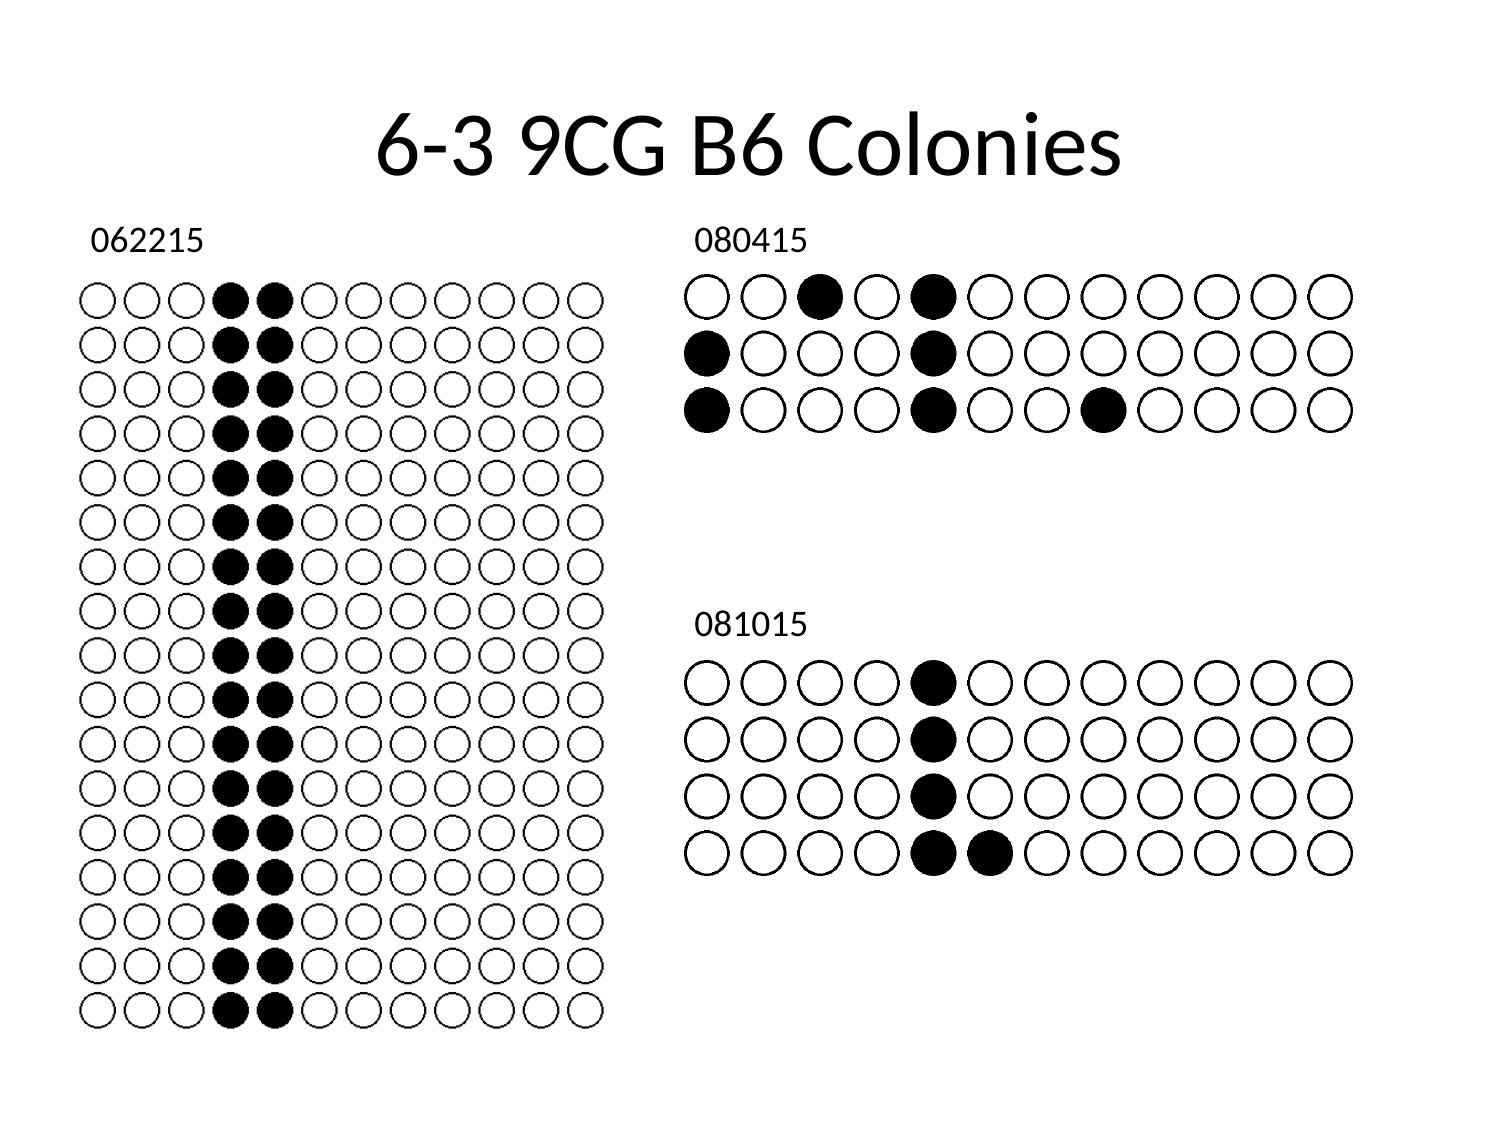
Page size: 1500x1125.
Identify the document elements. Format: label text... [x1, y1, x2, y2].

picture [678, 267, 1358, 438]
picture [74, 278, 607, 1032]
title 6-3 9CG B6 Colonies [75, 45, 1425, 233]
text_box 062215 [75, 207, 220, 268]
text_box 081015 [679, 591, 824, 652]
picture [678, 654, 1358, 882]
text_box 080415 [679, 207, 824, 266]
